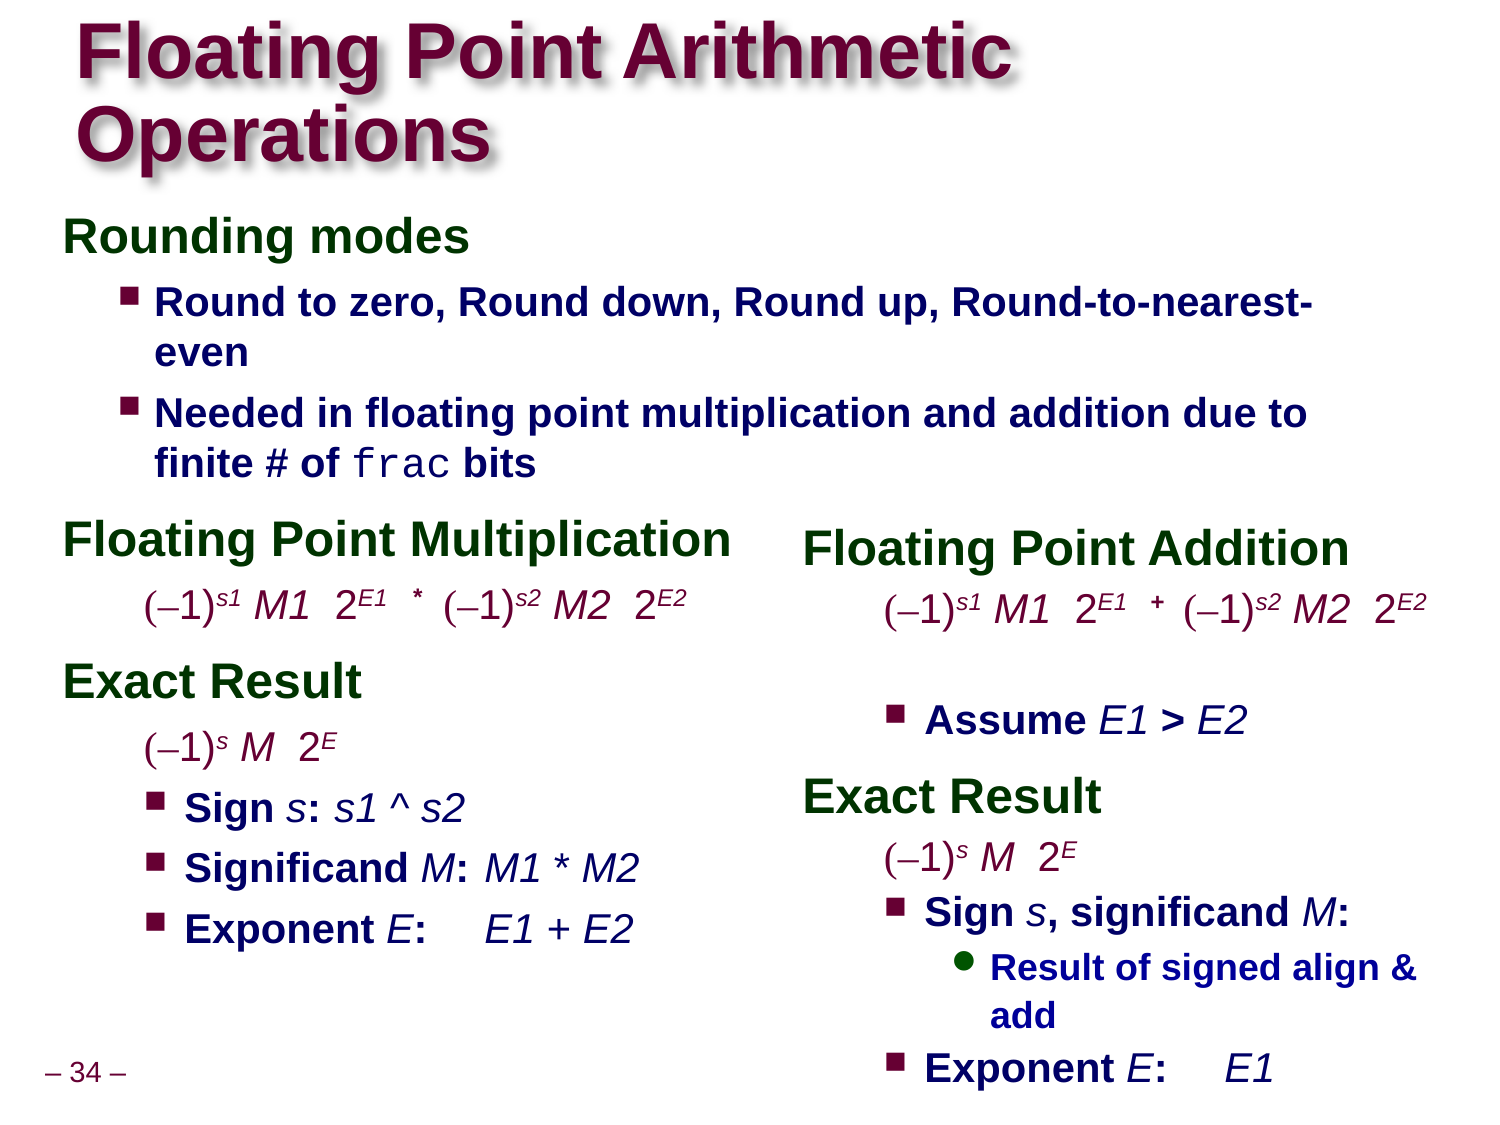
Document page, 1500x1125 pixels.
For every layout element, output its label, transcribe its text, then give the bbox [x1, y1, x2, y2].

title Floating Point Arithmetic Operations [75, 50, 1225, 142]
text_box Floating Point Addition (–1)s1 M1 2E1 + (–1)s2 M2 2E2 Assume E1 > E2 Exact Result (–1)s M 2E Sign s, significand M: Result of signed align & add Exponent E: E1 [787, 512, 1475, 900]
list Rounding modes Round to zero, Round down, Round up, Round-to-nearest-even Needed in floating point multiplication and addition due to finite # of frac bits Floating Point Multiplication (–1)s1 M1 2E1 * (–1)s2 M2 2E2 Exact Result (–1)s M 2E Sign s: s1 ^ s2 Significand M: M1 * M2 Exponent E: E1 + E2 [47, 200, 1411, 588]
